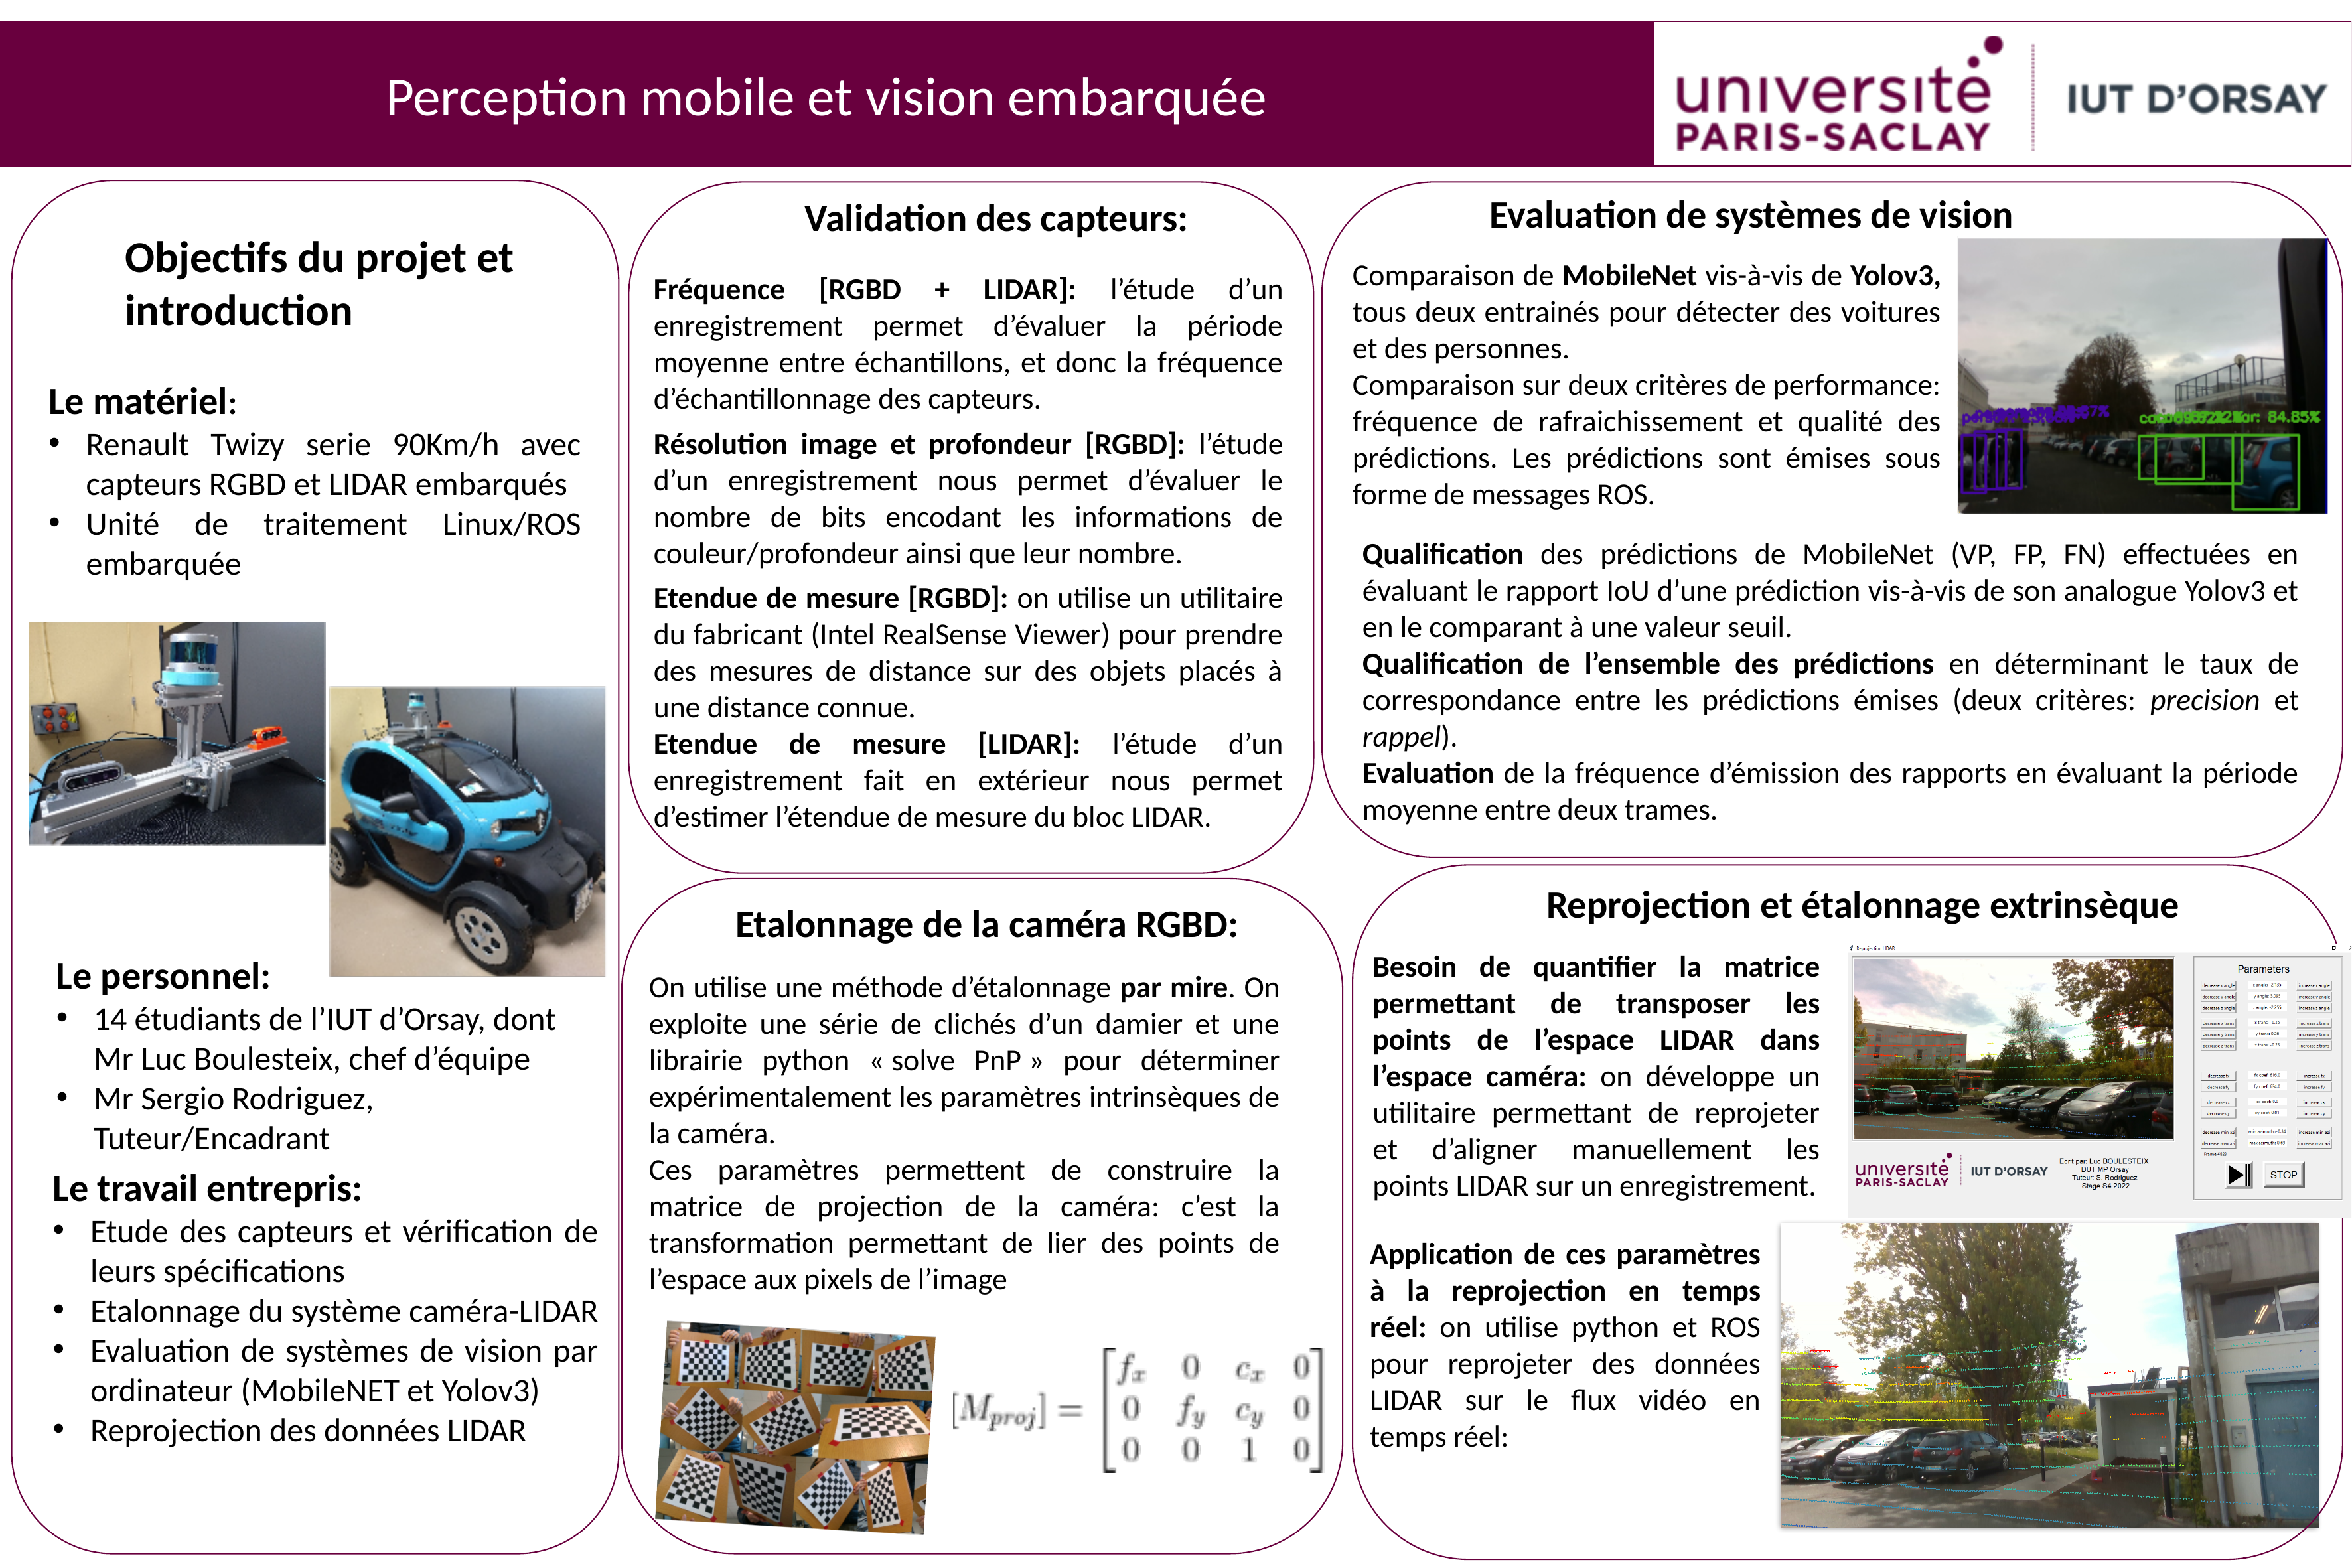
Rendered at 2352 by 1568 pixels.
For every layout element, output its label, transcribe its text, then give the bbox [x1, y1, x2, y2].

text_box [621, 877, 1344, 1555]
text_box [1352, 864, 2343, 1561]
text_box Fréquence [RGBD + LIDAR]: l’étude d’un enregistrement permet d’évaluer la période moyenne entre échantillons, et donc la fréquence d’échantillonnage des capteurs. Résolution image et profondeur [RGBD]: l’étude d’un enregistrement nous permet d’évaluer le nombre de bits encodant les informations de couleur/profondeur ainsi que leur nombre. Etendue de mesure [RGBD]: on utilise un utilitaire du fabricant (Intel RealSense Viewer) pour prendre des mesures de distance sur des objets placés à une distance connue. Etendue de mesure [LIDAR]: l’étude d’un enregistrement fait en extérieur nous permet d’estimer l’étendue de mesure du bloc LIDAR. [644, 264, 1293, 839]
text_box [660, 839, 1282, 874]
picture [28, 622, 326, 846]
text_box Le travail entrepris: Etude des capteurs et vérification de leurs spécifications Etalonnage du système caméra-LIDAR Evaluation de systèmes de vision par ordinateur (MobileNET et Yolov3) Reprojection des données LIDAR [42, 1158, 609, 1493]
text_box [11, 180, 620, 1555]
picture [328, 685, 609, 981]
text_box Validation des capteurs: [795, 187, 1360, 244]
picture [656, 1321, 936, 1536]
text_box Objectifs du projet et introduction [115, 223, 654, 339]
text_box On utilise une méthode d’étalonnage par mire. On exploite une série de clichés d’un damier et une librairie python « solve PnP » pour déterminer expérimentalement les paramètres intrinsèques de la caméra. Ces paramètres permettent de construire la matrice de projection de la caméra: c’est la transformation permettant de lier des points de l’espace aux pixels de l’image [639, 962, 1290, 1301]
text_box Le matériel: Renault Twizy serie 90Km/h avec capteurs RGBD et LIDAR embarqués Unité de traitement Linux/ROS embarquée [38, 370, 591, 620]
text_box Etalonnage de la caméra RGBD: [725, 894, 1290, 950]
text_box Le personnel: 14 étudiants de l’IUT d’Orsay, dont Mr Luc Boulesteix, chef d’équipe Mr Sergio Rodriguez, Tuteur/Encadrant [46, 945, 599, 1158]
text_box Perception mobile et vision embarquée [0, 21, 1583, 167]
text_box [628, 181, 1315, 825]
picture [1781, 1223, 2319, 1528]
picture [1674, 36, 2330, 151]
picture [1847, 944, 2352, 1218]
text_box Application de ces paramètres à la reprojection en temps réel: on utilise python et ROS pour reprojeter des données LIDAR sur le flux vidéo en temps réel: [1360, 1229, 1771, 1459]
picture [1957, 236, 2328, 514]
text_box [1583, 21, 2352, 167]
text_box Qualification des prédictions de MobileNet (VP, FP, FN) effectuées en évaluant le rapport IoU d’une prédiction vis-à-vis de son analogue Yolov3 et en le comparant à une valeur seuil. Qualification de l’ensemble des prédictions en déterminant le taux de correspondance entre les prédictions émises (deux critères: precision et rappel). Evaluation de la fréquence d’émission des rapports en évaluant la période moyenne entre deux trames. [1353, 529, 2309, 867]
text_box Reprojection et étalonnage extrinsèque [1536, 874, 2190, 931]
picture [953, 1348, 1325, 1473]
text_box Comparaison de MobileNet vis-à-vis de Yolov3, tous deux entrainés pour détecter des voitures et des personnes. Comparaison sur deux critères de performance: fréquence de rafraichissement et qualité des prédictions. Les prédictions sont émises sous forme de messages ROS. [1343, 250, 1951, 516]
text_box Besoin de quantifier la matrice permettant de transposer les points de l’espace LIDAR dans l’espace caméra: on développe un utilitaire permettant de reprojeter et d’aligner manuellement les points LIDAR sur un enregistrement. [1362, 942, 1830, 1244]
text_box Evaluation de systèmes de vision [1480, 184, 2201, 241]
text_box [1321, 181, 2343, 826]
